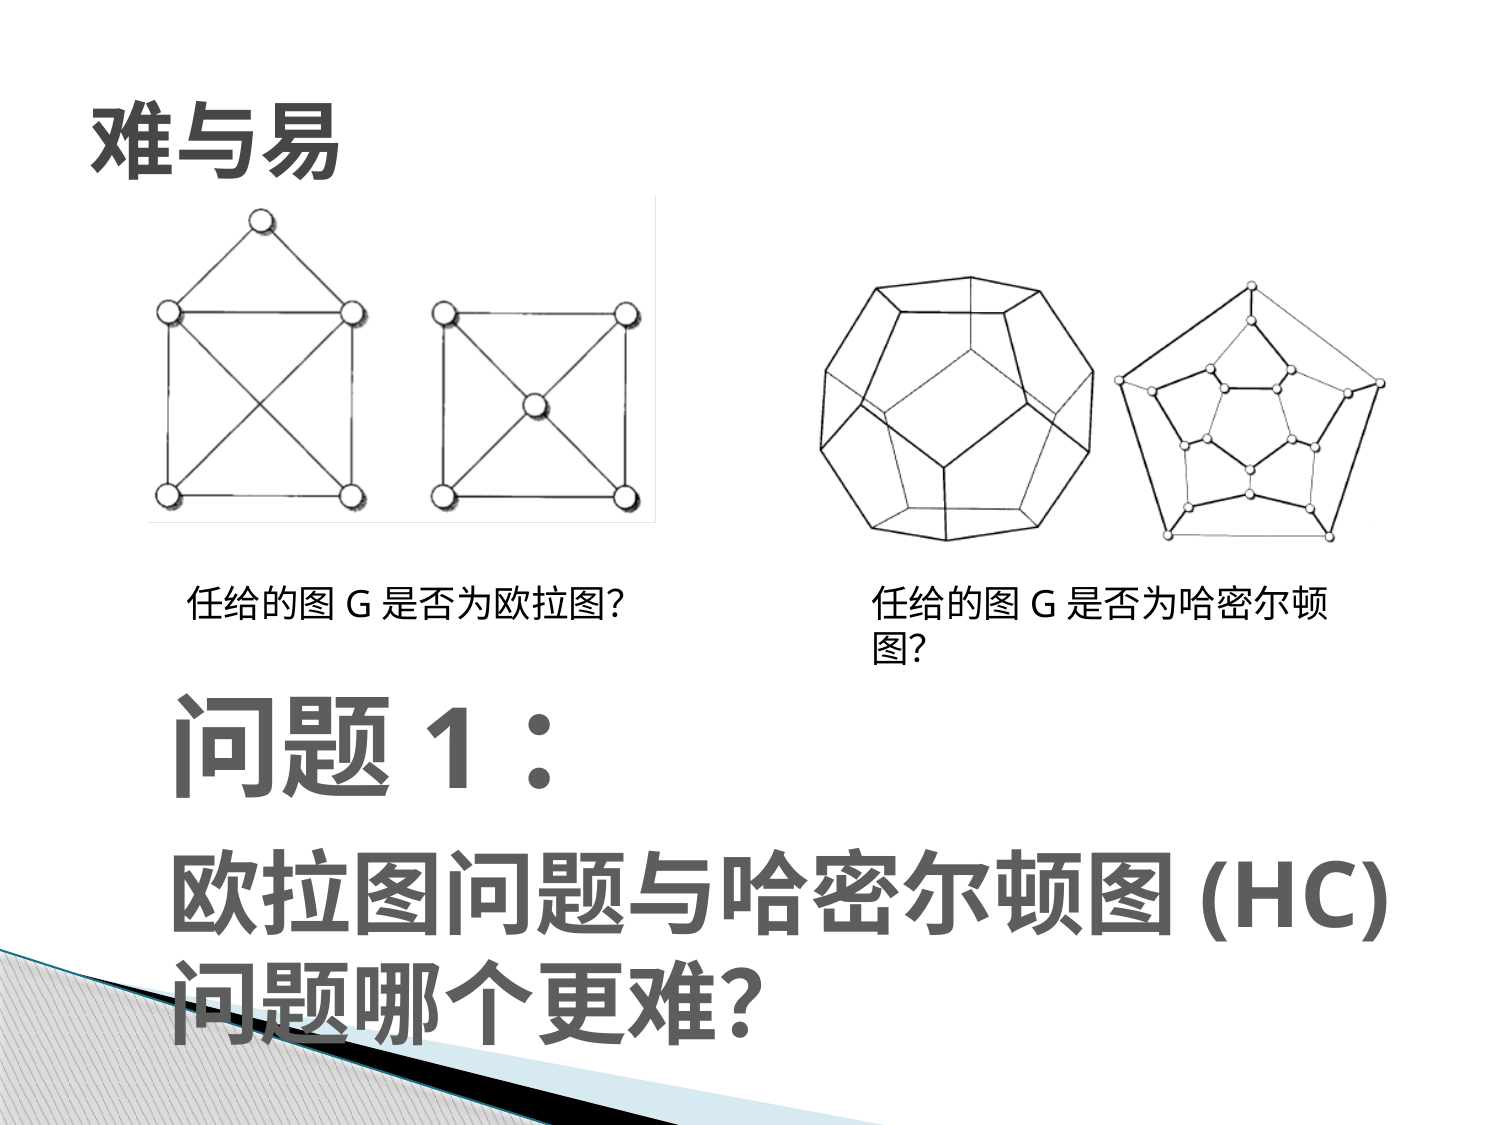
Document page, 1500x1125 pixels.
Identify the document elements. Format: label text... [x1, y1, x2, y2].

text_box 问题1： 欧拉图问题与哈密尔顿图(HC)问题哪个更难？ [153, 668, 1406, 1064]
title 难与易 [75, 45, 1425, 233]
picture [147, 196, 656, 523]
text_box 任给的图G是否为欧拉图？ [171, 572, 632, 632]
text_box 任给的图G是否为哈密尔顿图？ [856, 572, 1376, 668]
picture [810, 256, 1388, 548]
